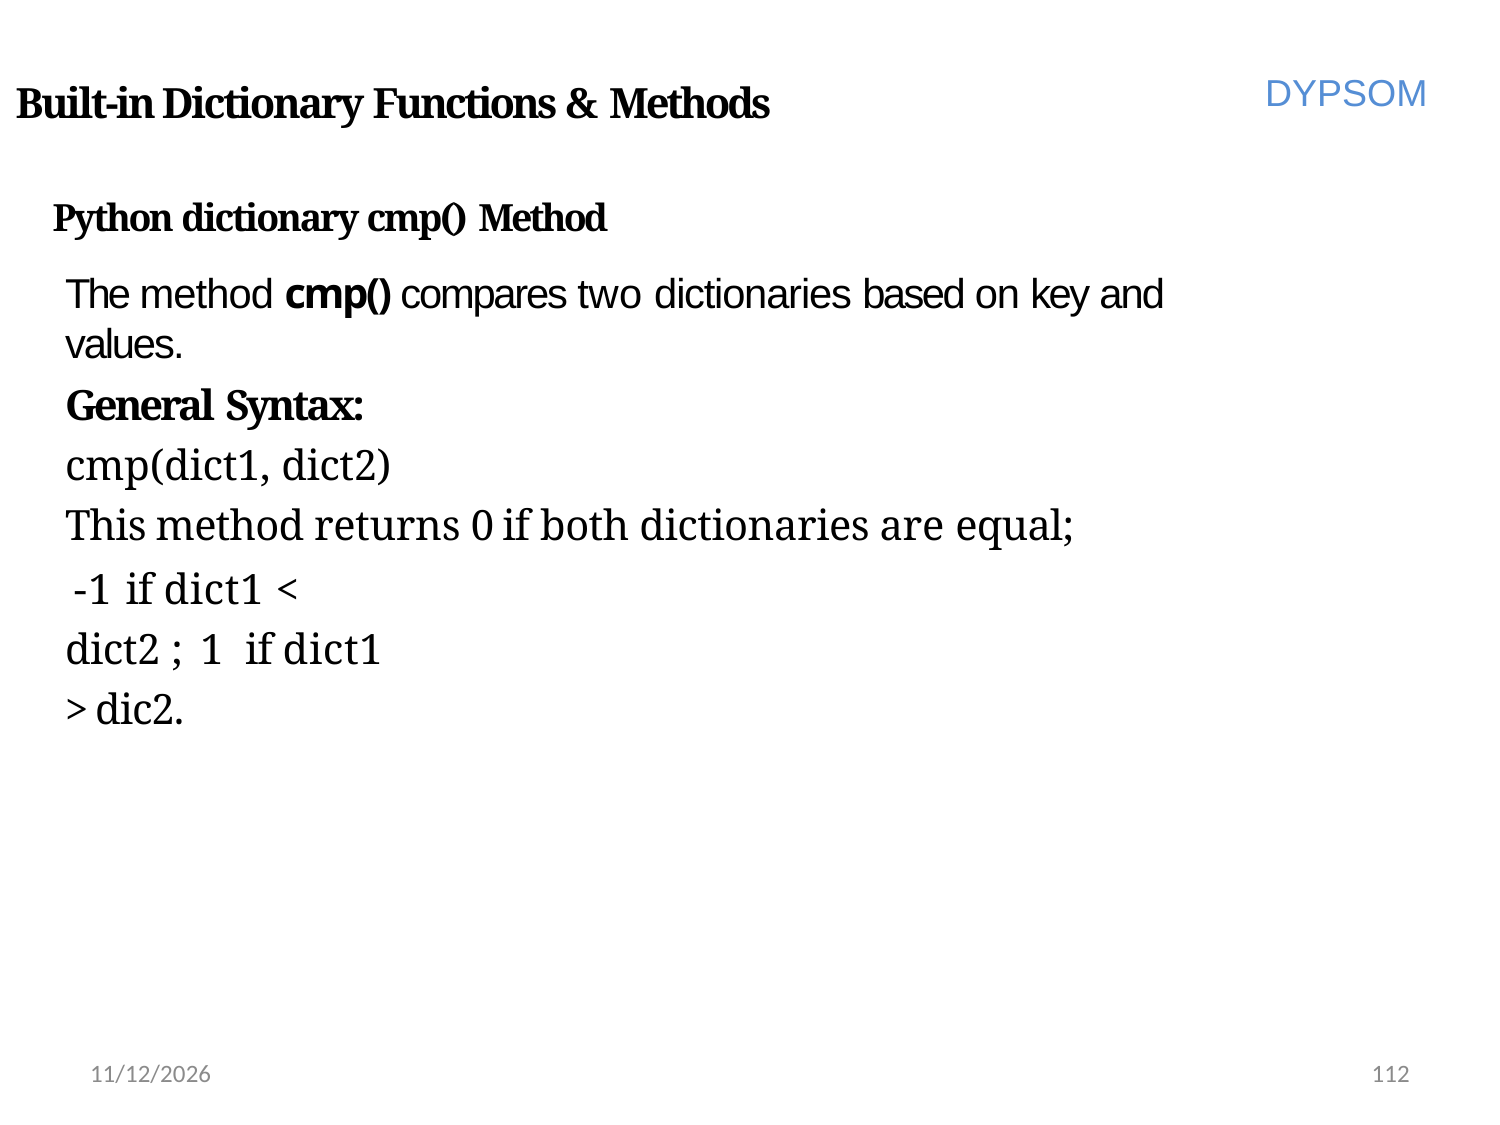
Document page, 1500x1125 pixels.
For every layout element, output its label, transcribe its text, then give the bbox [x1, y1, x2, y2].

text_box DYPSOM [1263, 66, 1474, 114]
text_box Python dictionary cmp() Method The method cmp() compares two dictionaries based on key and values. General Syntax: cmp(dict1, dict2) This method returns 0 if both dictionaries are equal; -1 if dict1 < dict2 ; 1 if dict1 > dic2. [50, 166, 1270, 733]
text_box Built-in Dictionary Functions & Methods [13, 74, 787, 128]
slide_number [75, 1042, 425, 1103]
slide_number 112 [1074, 1042, 1425, 1103]
